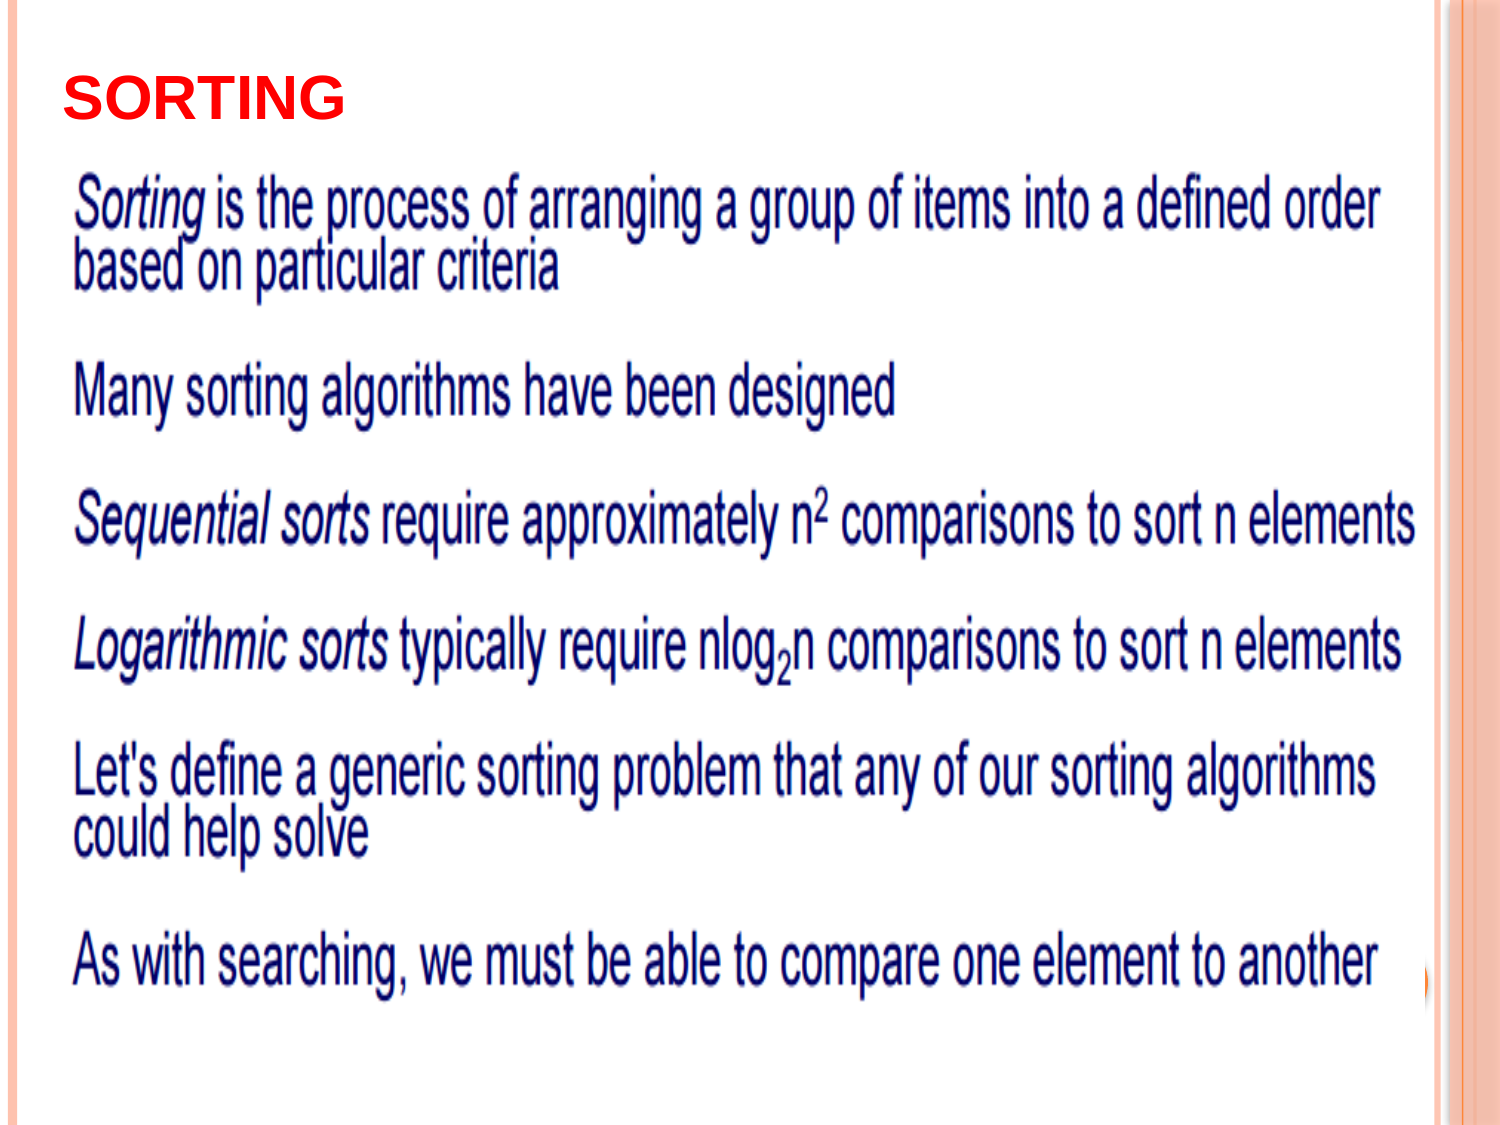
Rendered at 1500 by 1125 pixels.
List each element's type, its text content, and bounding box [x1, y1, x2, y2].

picture [60, 161, 1426, 1063]
title Sorting [47, 14, 1423, 140]
